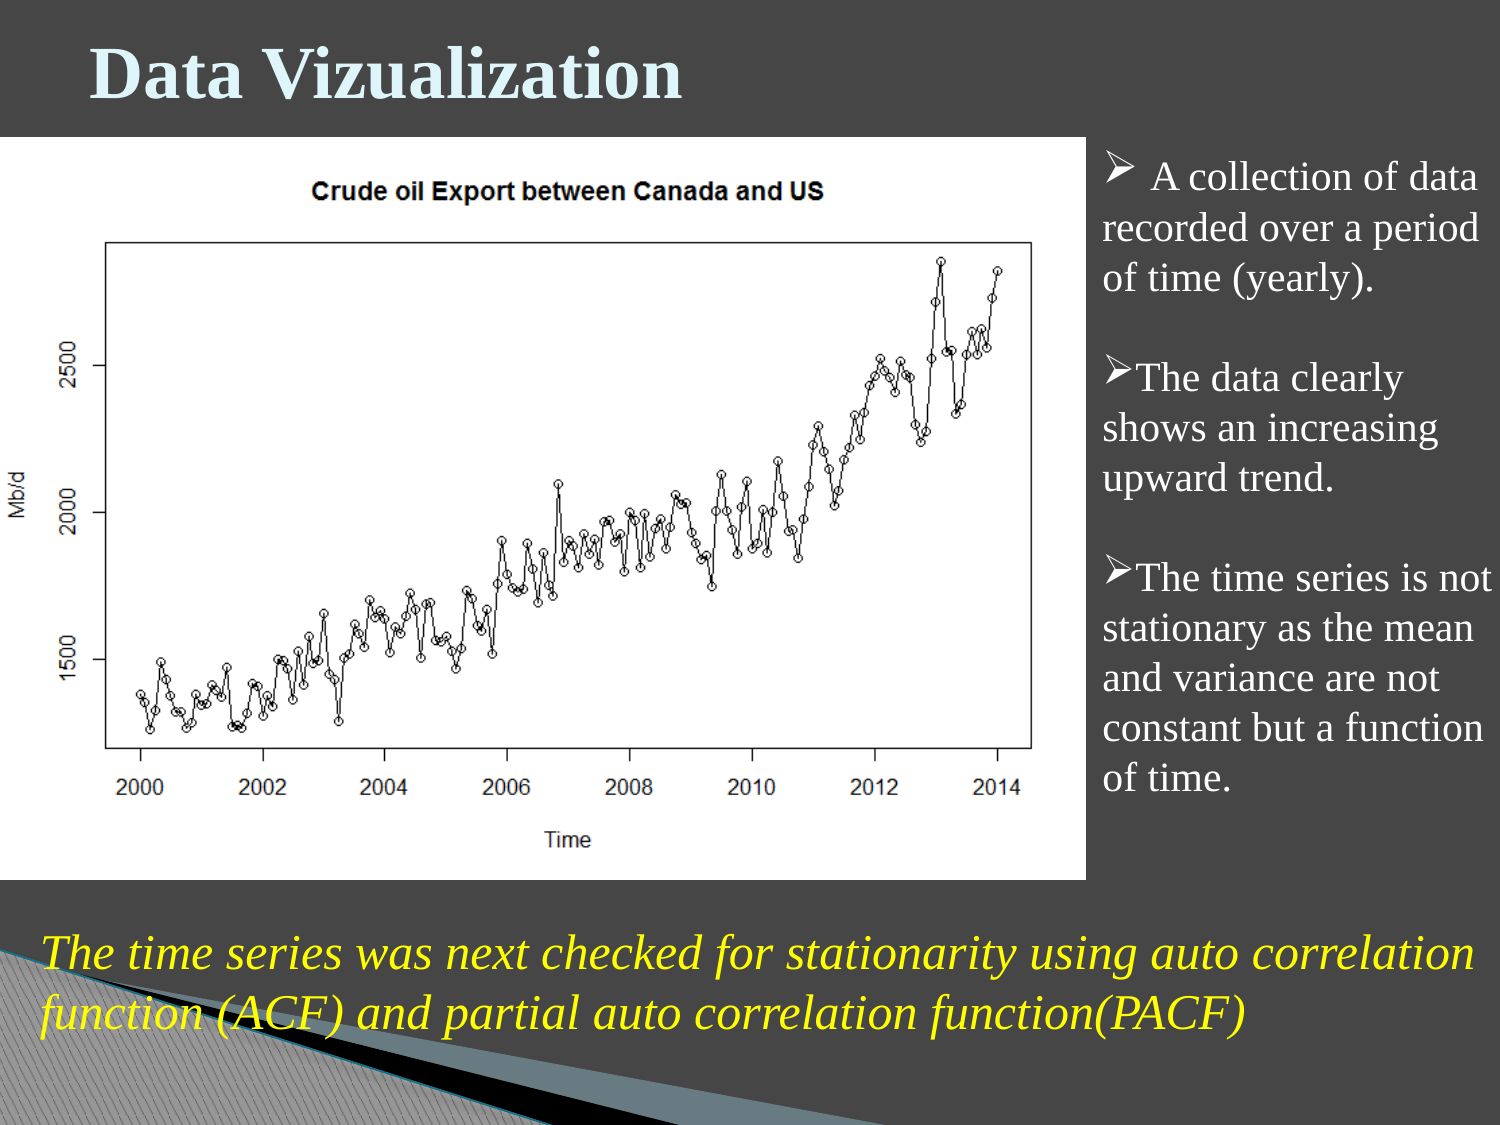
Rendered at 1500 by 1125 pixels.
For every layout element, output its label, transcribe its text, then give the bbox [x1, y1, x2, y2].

title Data Vizualization [75, 0, 1425, 137]
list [0, 137, 1087, 881]
text_box The time series was next checked for stationarity using auto correlation function (ACF) and partial auto correlation function(PACF) [24, 912, 1500, 1048]
text_box A collection of data recorded over a period of time (yearly). The data clearly shows an increasing upward trend. The time series is not stationary as the mean and variance are not constant but a function of time. [1087, 137, 1500, 912]
